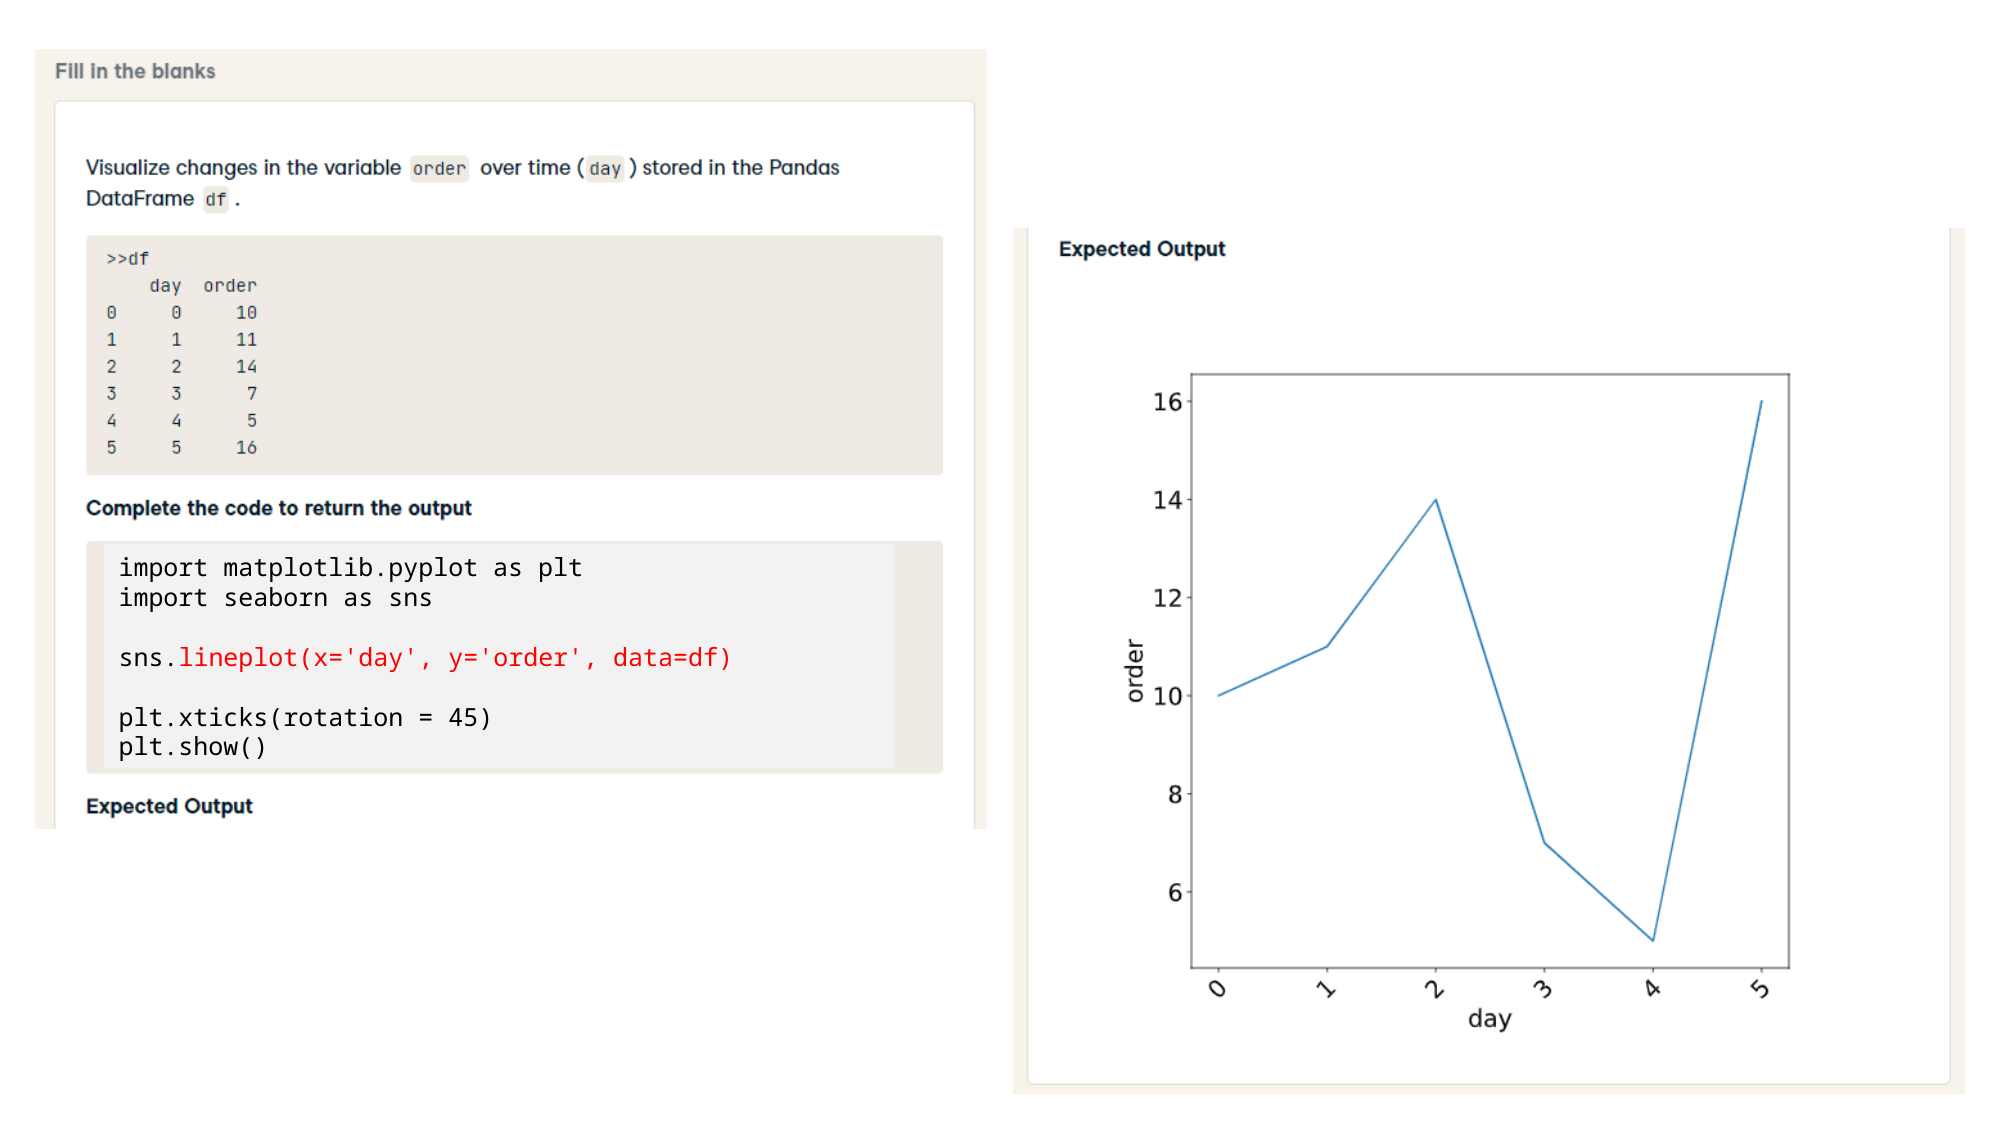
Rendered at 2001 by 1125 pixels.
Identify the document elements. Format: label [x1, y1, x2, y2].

picture [1013, 228, 1965, 1094]
text_box [35, 49, 987, 829]
